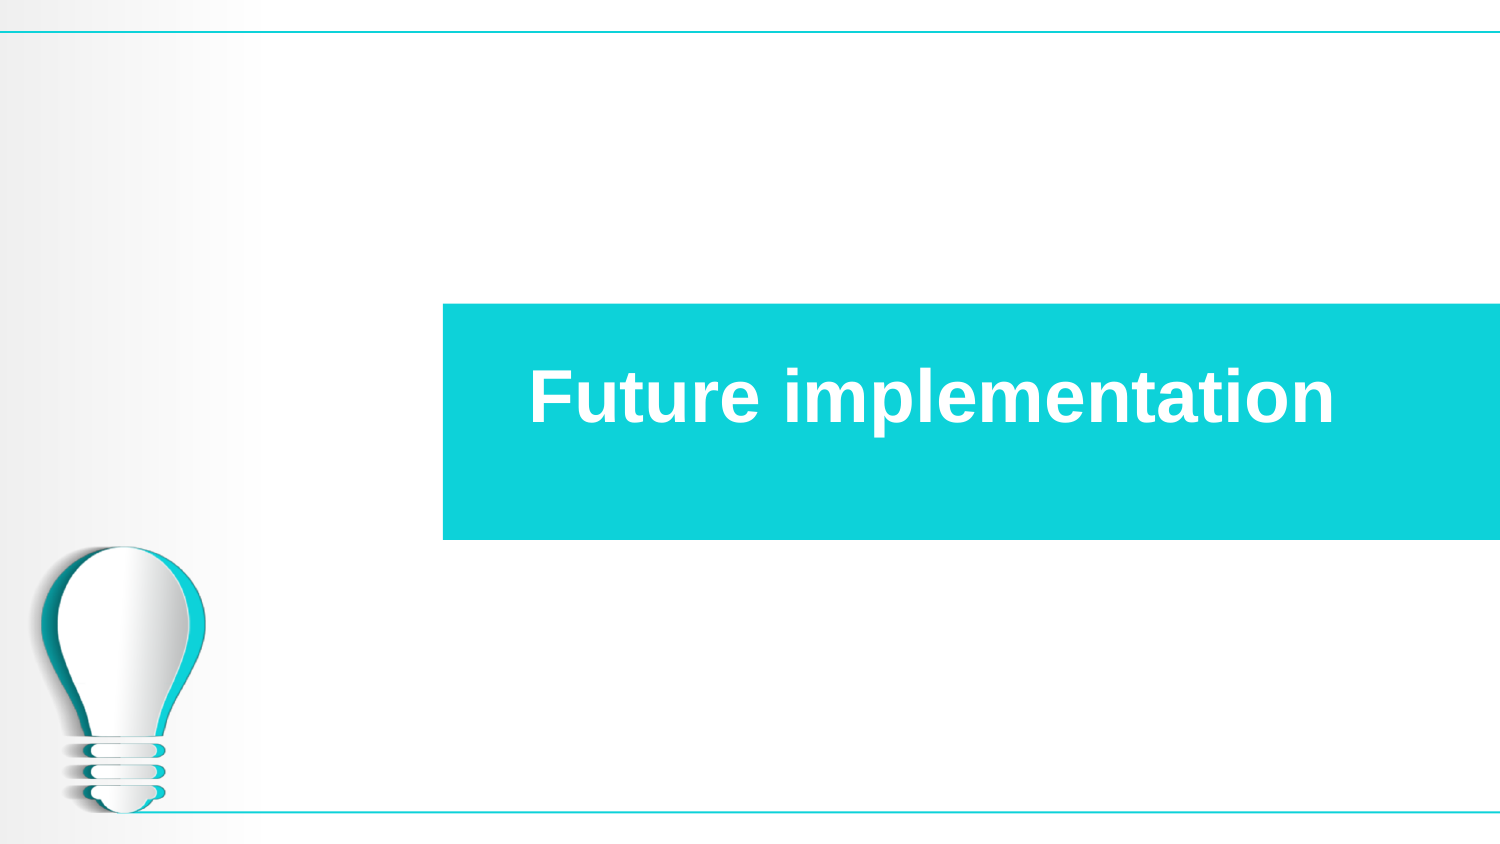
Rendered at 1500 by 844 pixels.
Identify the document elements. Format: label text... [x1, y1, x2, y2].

title Future implementation [513, 366, 1412, 599]
picture [27, 546, 206, 813]
